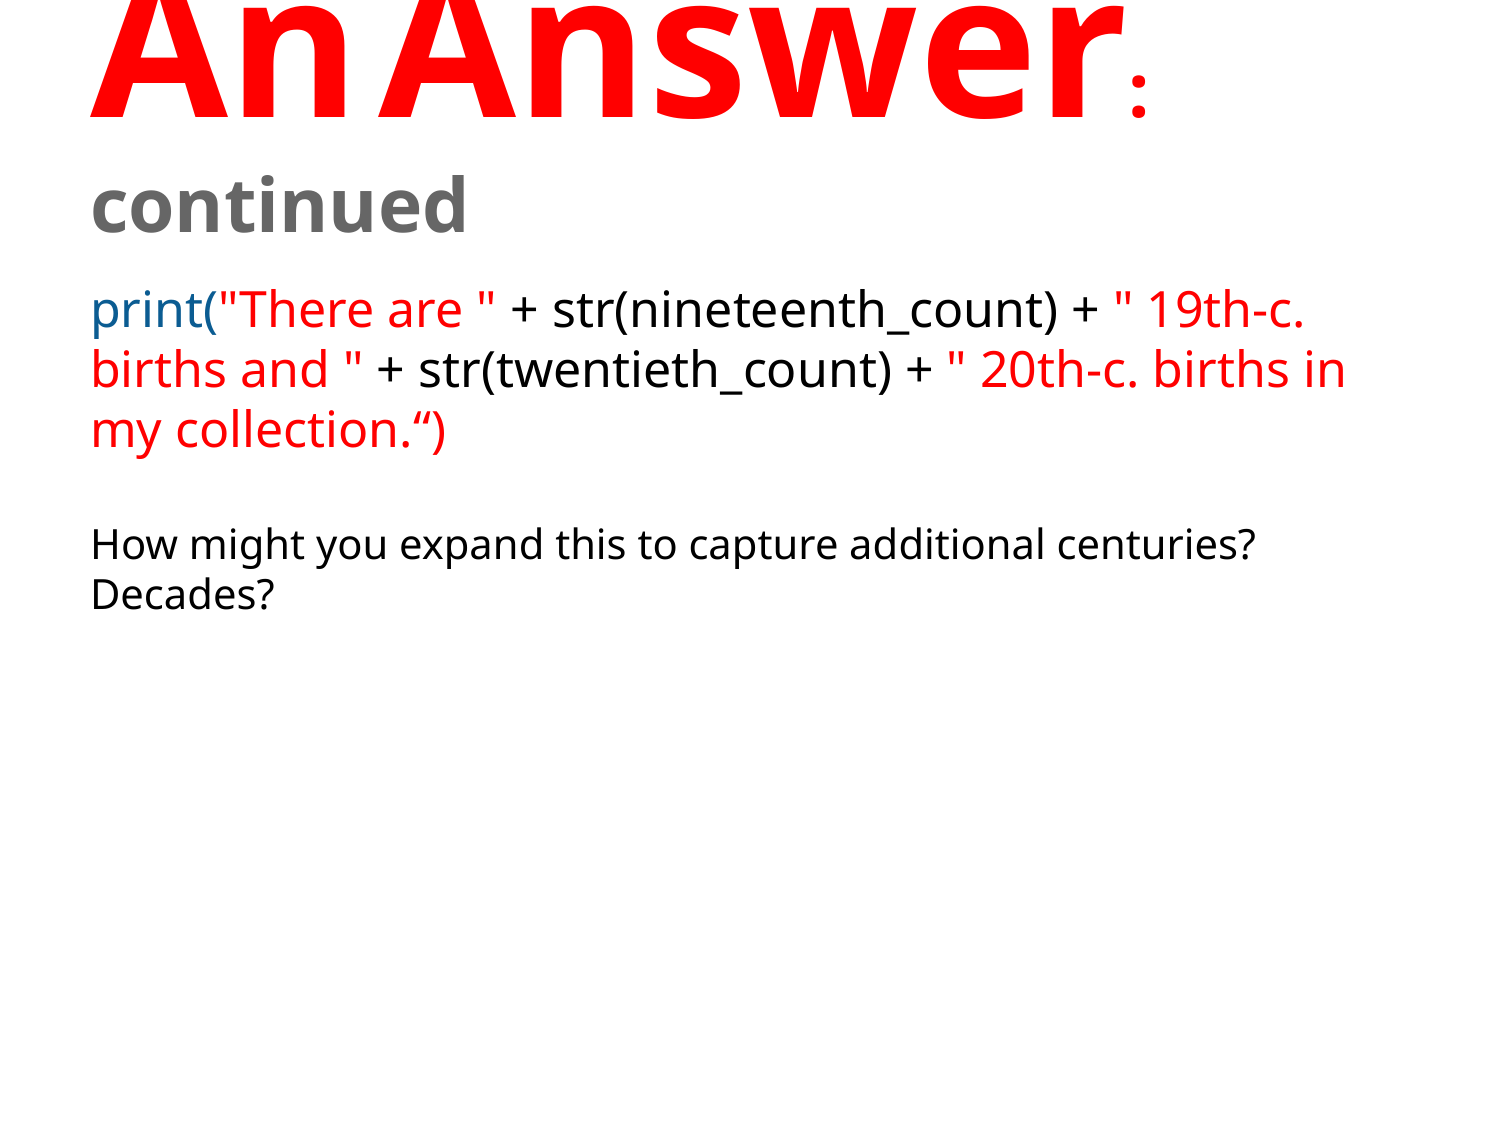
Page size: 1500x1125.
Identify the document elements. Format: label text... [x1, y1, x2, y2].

title An Answer: continued [75, 45, 1425, 262]
list print("There are " + str(nineteenth_count) + " 19th-c. births and " + str(twentieth_count) + " 20th-c. births in my collection.“) How might you expand this to capture additional centuries? Decades? [75, 262, 1425, 1078]
